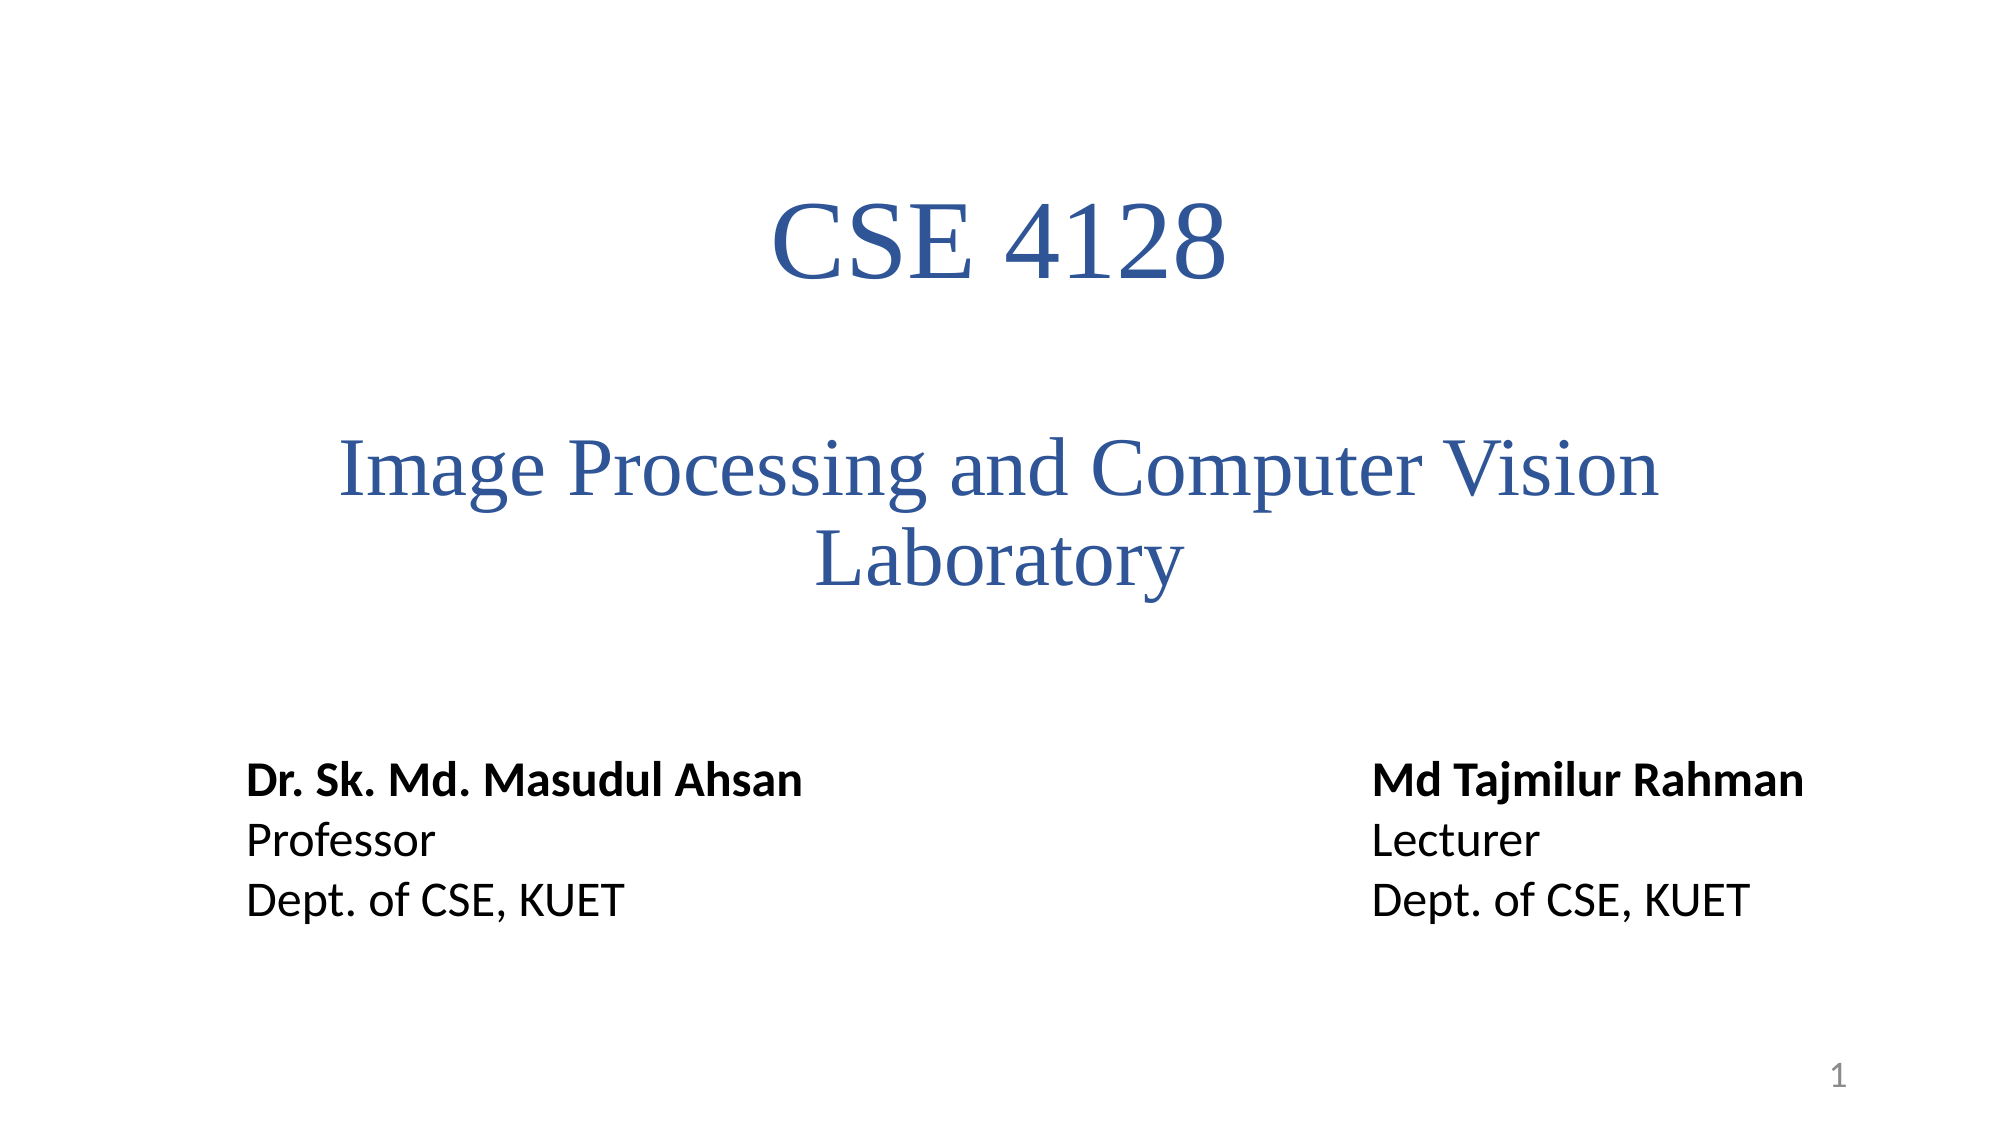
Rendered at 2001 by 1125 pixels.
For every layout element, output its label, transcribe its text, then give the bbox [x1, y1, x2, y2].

text_box Md Tajmilur Rahman Lecturer Dept. of CSE, KUET [1356, 738, 1820, 934]
title CSE 4128 Image Processing and Computer Vision Laboratory [248, 145, 1752, 612]
slide_number 1 [1412, 1042, 1863, 1103]
text_box Dr. Sk. Md. Masudul Ahsan Professor Dept. of CSE, KUET [231, 738, 819, 994]
